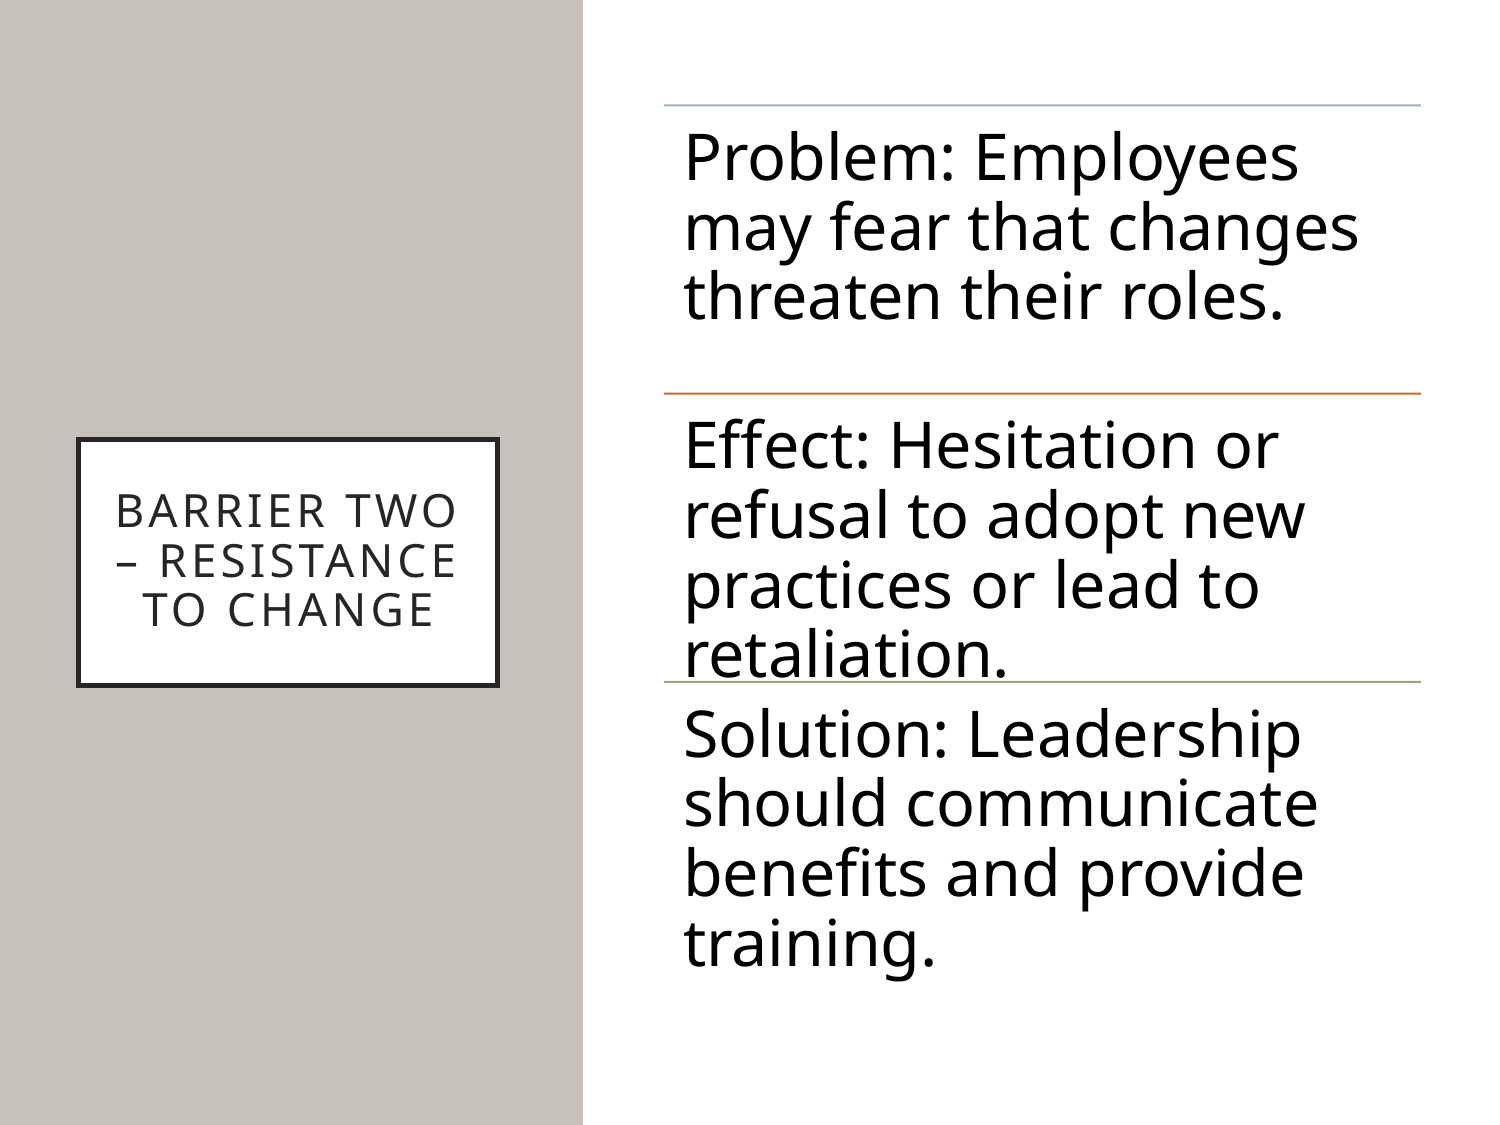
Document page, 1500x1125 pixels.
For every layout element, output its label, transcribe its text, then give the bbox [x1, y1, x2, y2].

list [663, 104, 1421, 971]
text_box [584, 0, 1500, 1125]
title Barrier Two – Resistance to Change [76, 437, 500, 688]
text_box [0, 0, 584, 1125]
